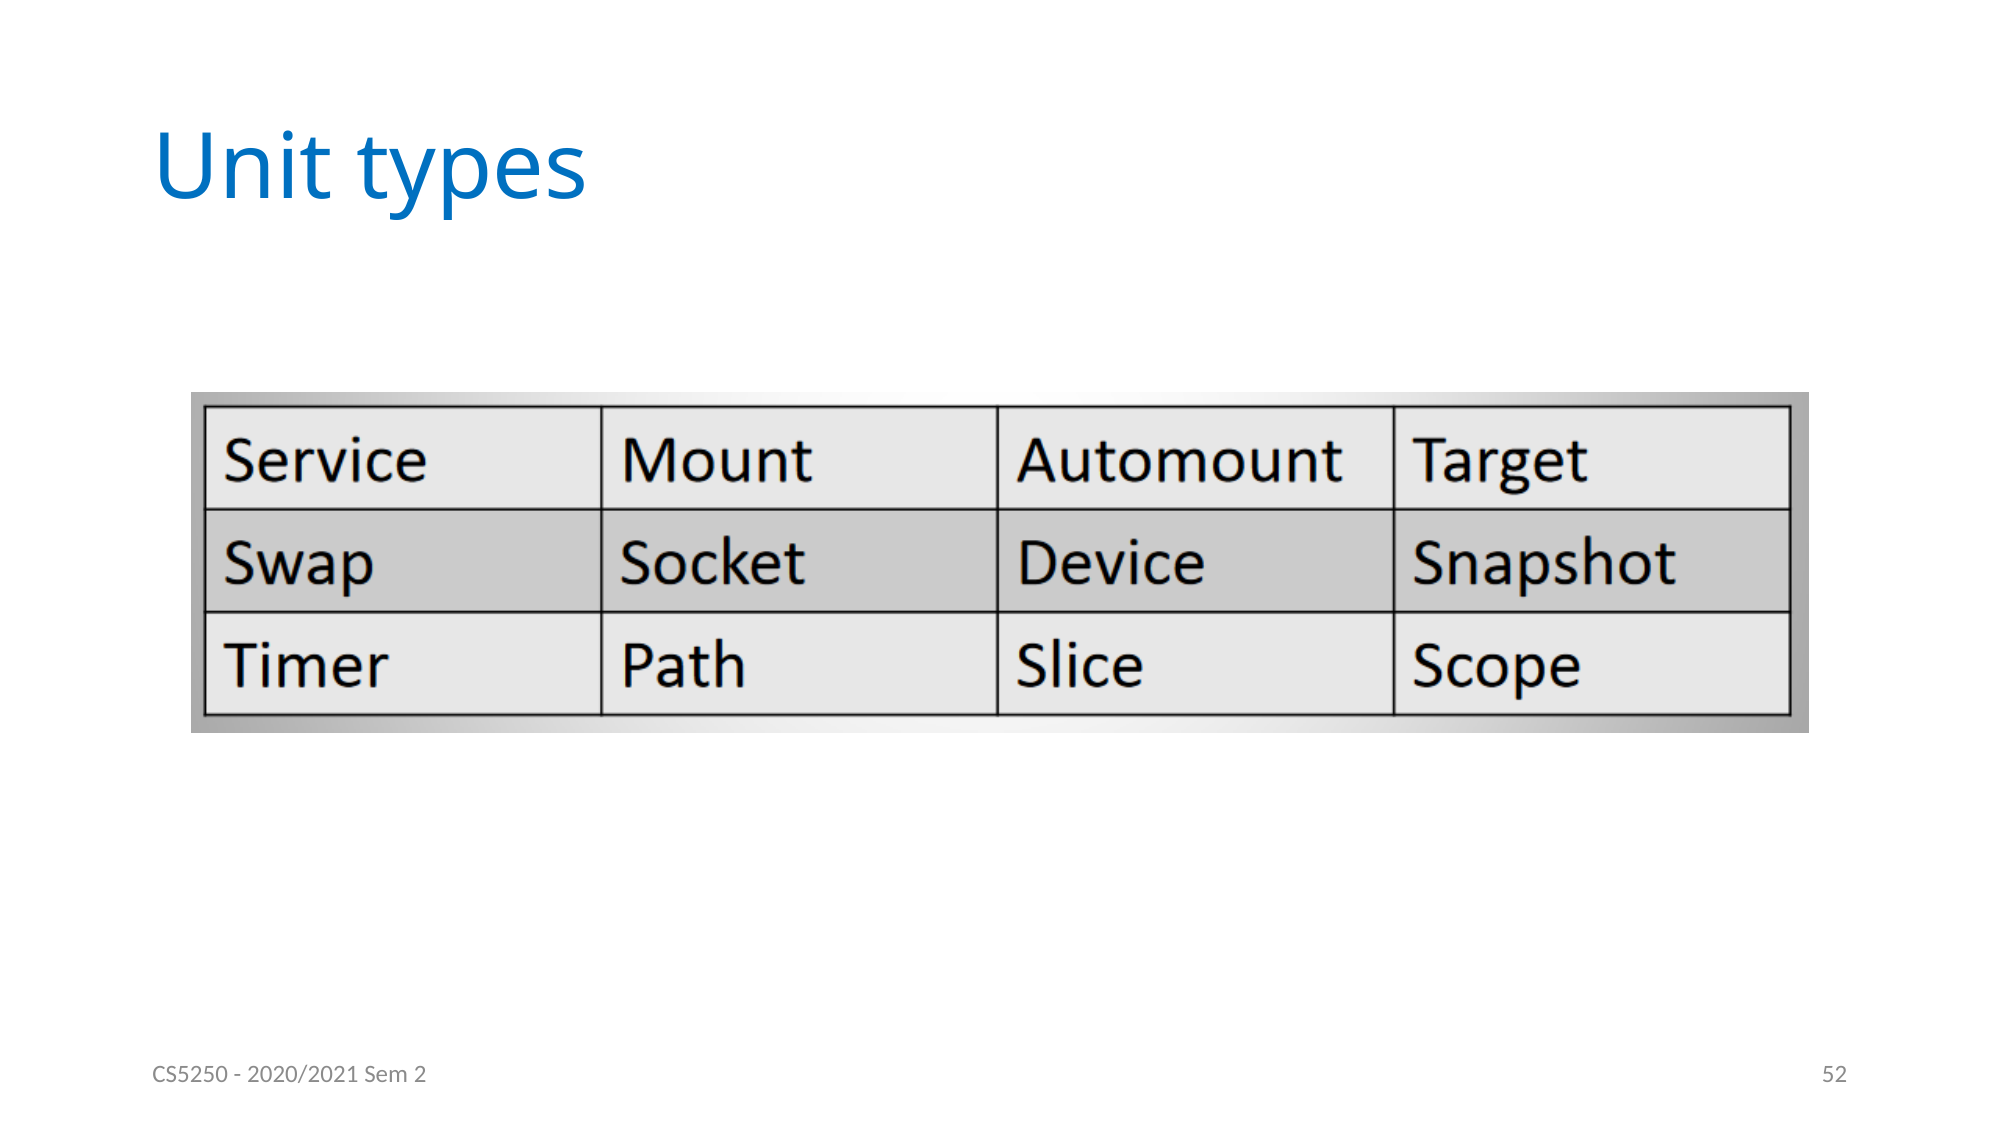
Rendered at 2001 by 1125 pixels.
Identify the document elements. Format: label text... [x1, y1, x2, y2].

slide_number CS5250 - 2020/2021 Sem 2 [137, 1042, 588, 1103]
title Unit types [137, 59, 1863, 278]
slide_number 52 [1412, 1042, 1863, 1103]
picture [191, 392, 1809, 733]
